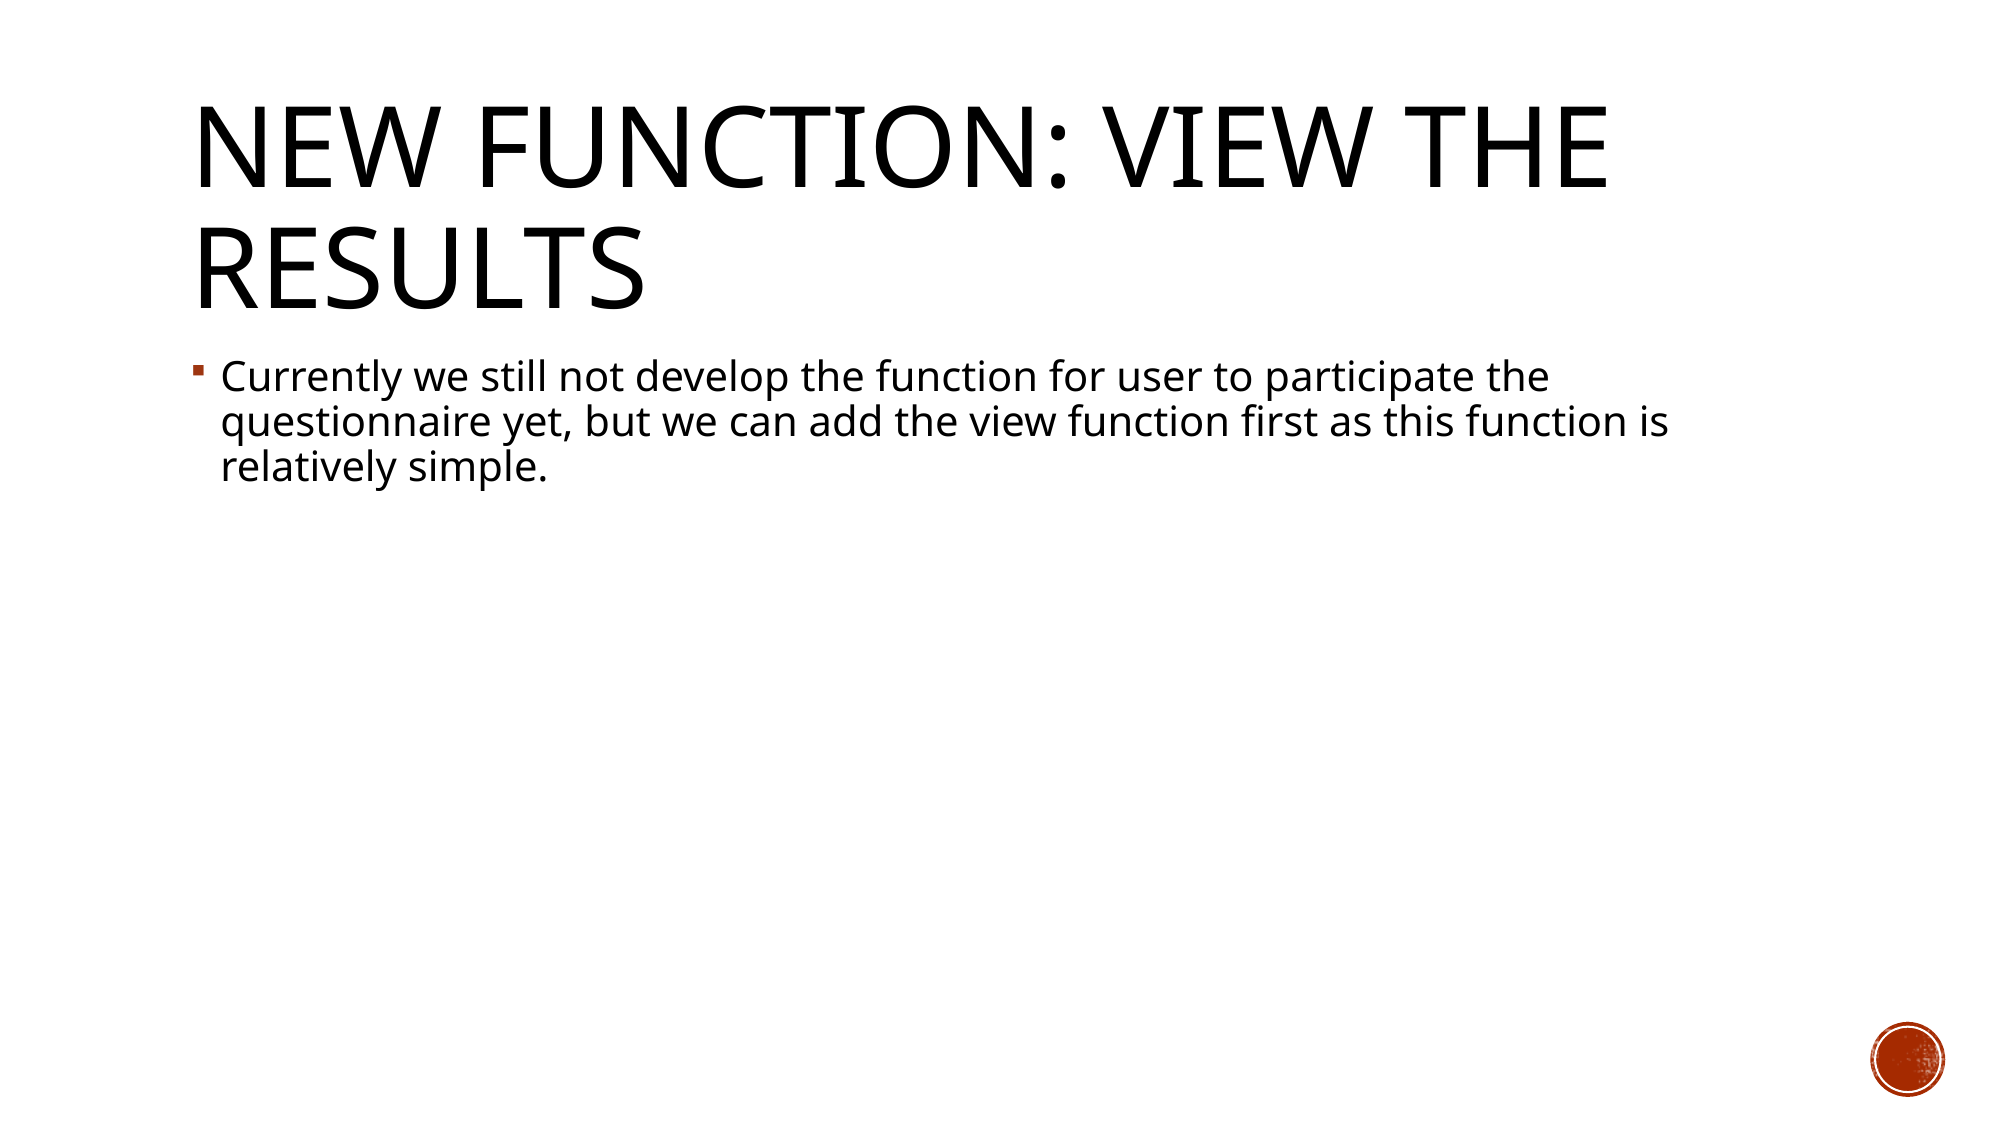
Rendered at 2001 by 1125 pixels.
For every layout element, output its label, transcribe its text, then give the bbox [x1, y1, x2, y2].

title New function: view the results [175, 79, 1826, 344]
list Currently we still not develop the function for user to participate the questionnaire yet, but we can add the view function first as this function is relatively simple. [175, 348, 1826, 761]
